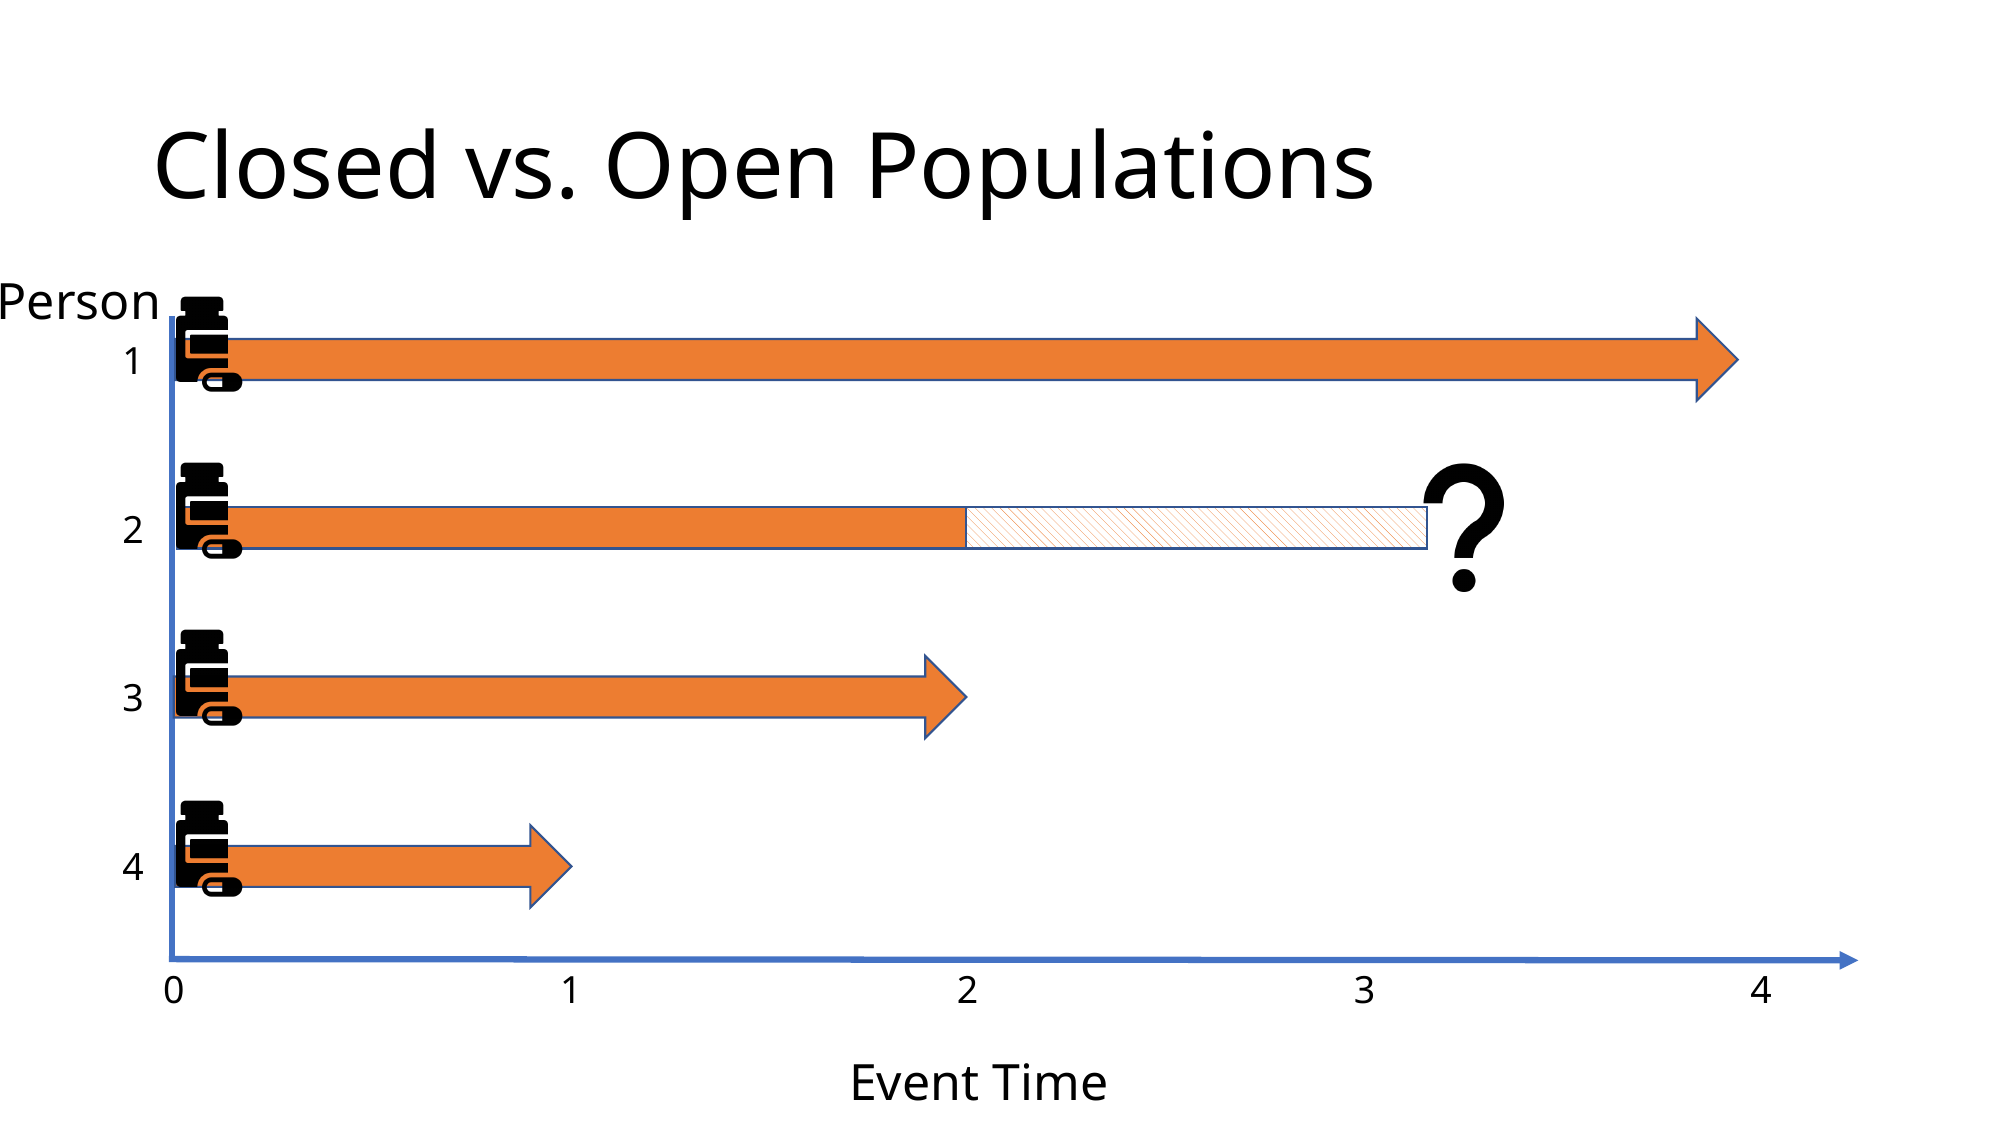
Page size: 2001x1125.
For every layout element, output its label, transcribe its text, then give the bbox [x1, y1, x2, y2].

picture [151, 791, 266, 906]
text_box [266, 315, 1740, 404]
picture [151, 453, 266, 568]
text_box 1 [107, 337, 151, 390]
text_box 3 [107, 666, 151, 727]
text_box [266, 506, 965, 550]
title Closed vs. Open Populations [137, 59, 1863, 278]
picture [151, 620, 266, 735]
text_box [266, 653, 968, 741]
picture [151, 286, 266, 401]
text_box 4 [107, 835, 151, 896]
text_box 2 [107, 498, 151, 558]
text_box [266, 822, 573, 910]
text_box 0 [148, 959, 200, 1019]
text_box 3 [1338, 961, 1391, 1019]
text_box Event Time [834, 1042, 1124, 1118]
text_box 4 [1735, 961, 1787, 1019]
text_box 2 [942, 961, 994, 1019]
picture [1388, 452, 1539, 603]
text_box 1 [545, 961, 597, 1019]
text_box [965, 506, 1388, 550]
text_box Person [0, 262, 176, 337]
